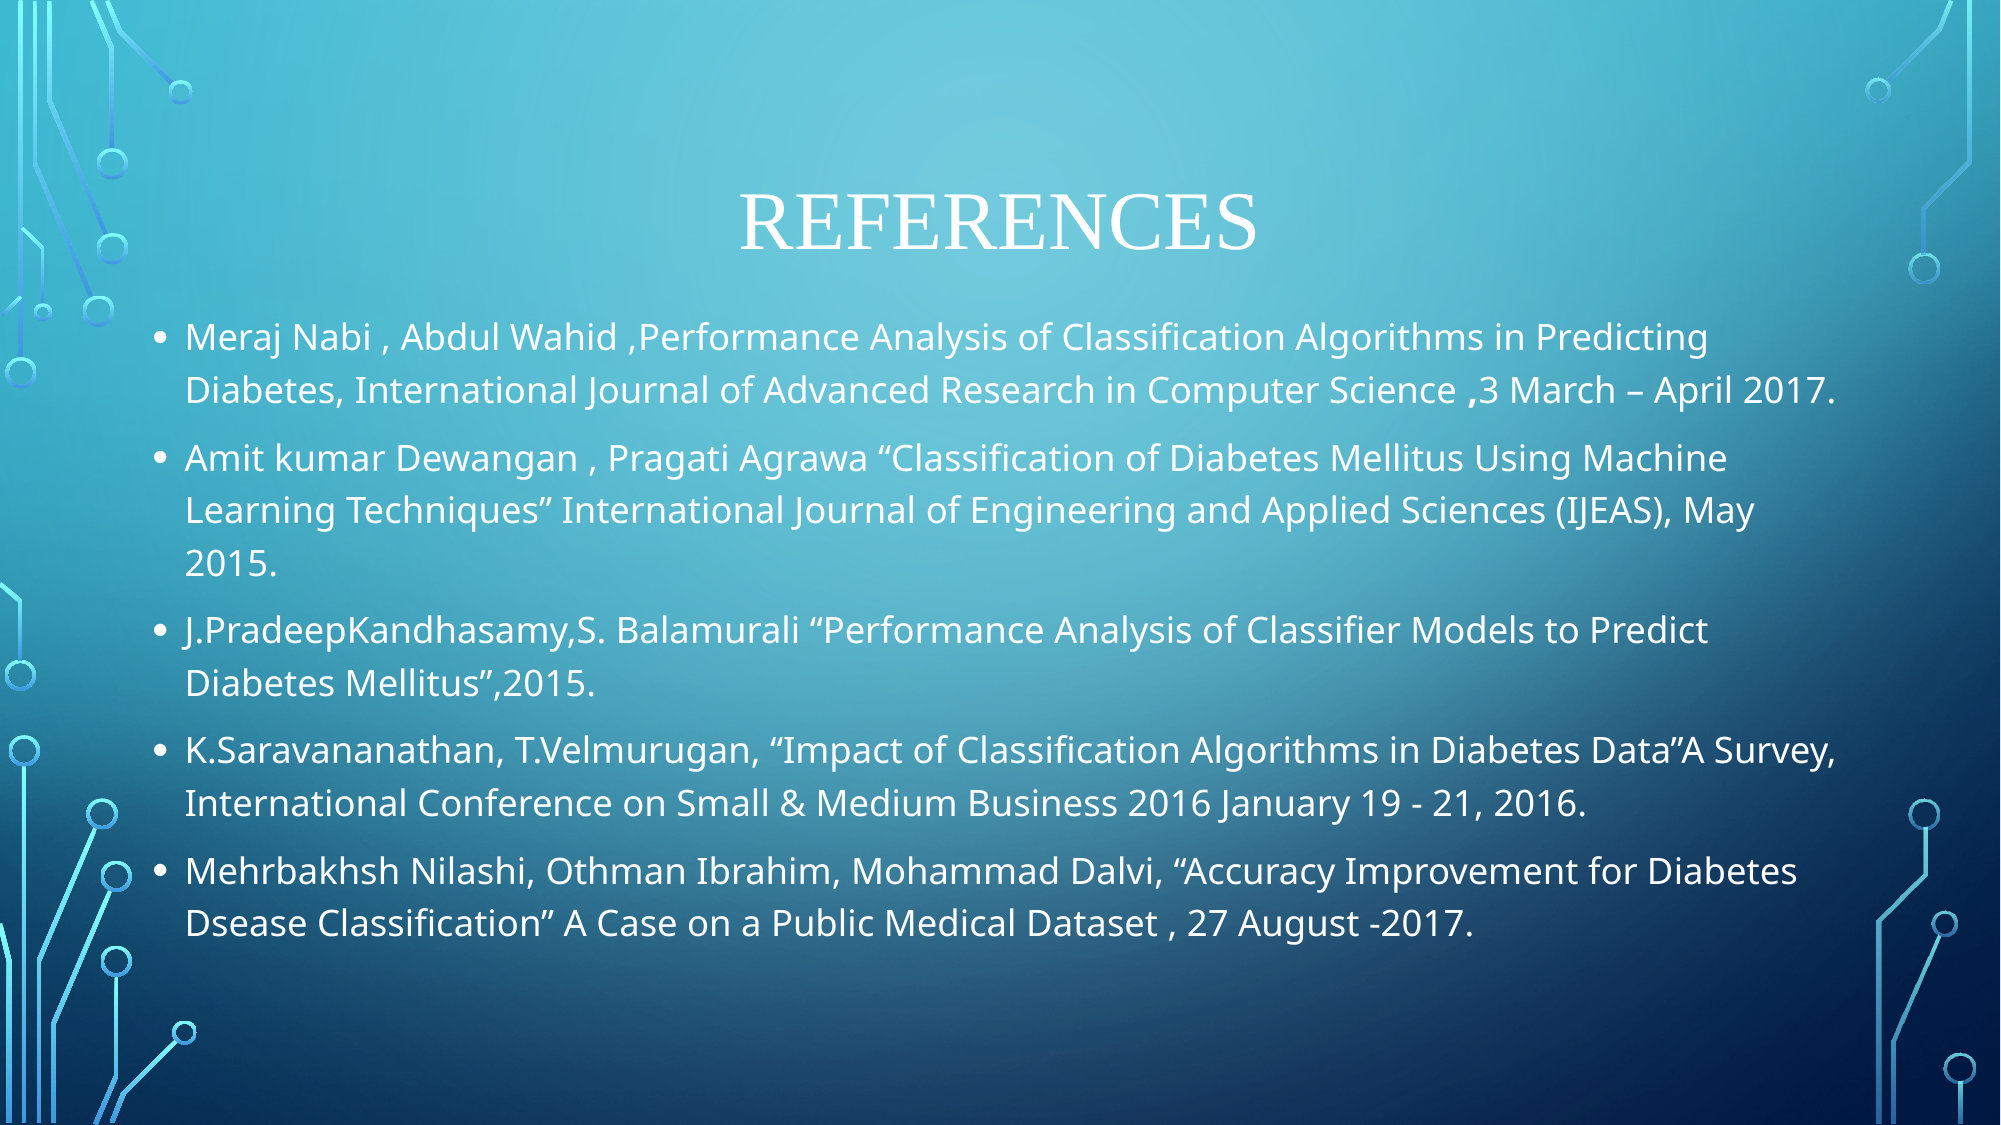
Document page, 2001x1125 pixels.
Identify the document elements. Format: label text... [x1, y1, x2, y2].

title REFERENCES [187, 101, 1813, 246]
list Meraj Nabi , Abdul Wahid ,Performance Analysis of Classification Algorithms in Predicting Diabetes, International Journal of Advanced Research in Computer Science ,3 March – April 2017. Amit kumar Dewangan , Pragati Agrawa “Classification of Diabetes Mellitus Using Machine Learning Techniques” International Journal of Engineering and Applied Sciences (IJEAS), May 2015. J.PradeepKandhasamy,S. Balamurali “Performance Analysis of Classifier Models to Predict Diabetes Mellitus”,2015. K.Saravananathan, T.Velmurugan, “Impact of Classification Algorithms in Diabetes Data”A Survey, International Conference on Small & Medium Business 2016 January 19 - 21, 2016. Mehrbakhsh Nilashi, Othman Ibrahim, Mohammad Dalvi, “Accuracy Improvement for Diabetes Dsease Classification” A Case on a Public Medical Dataset , 27 August -2017. [137, 246, 1863, 1014]
